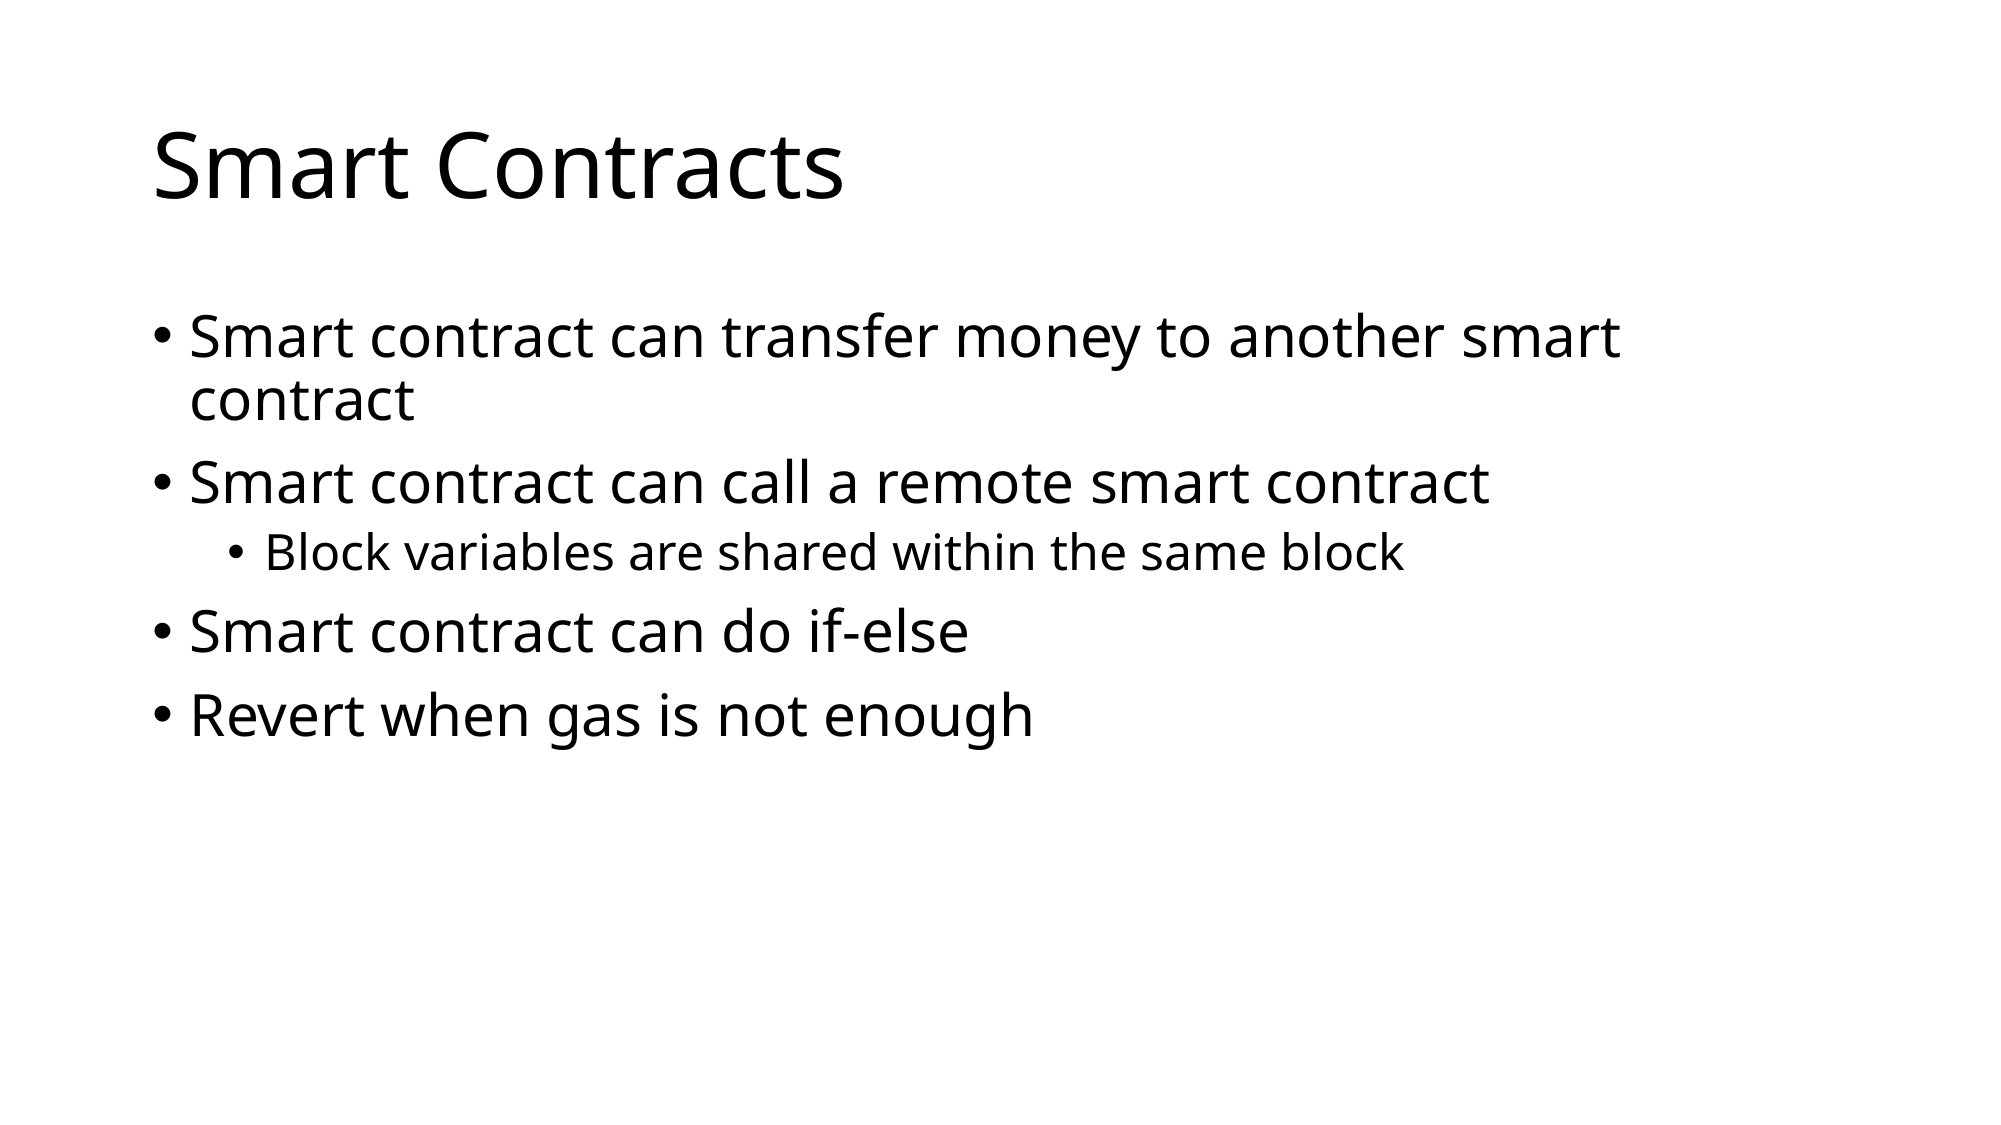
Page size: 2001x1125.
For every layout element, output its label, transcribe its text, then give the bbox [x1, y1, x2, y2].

list Smart contract can transfer money to another smart contract Smart contract can call a remote smart contract Block variables are shared within the same block Smart contract can do if-else Revert when gas is not enough [137, 299, 1863, 1014]
title Smart Contracts [137, 59, 1863, 278]
